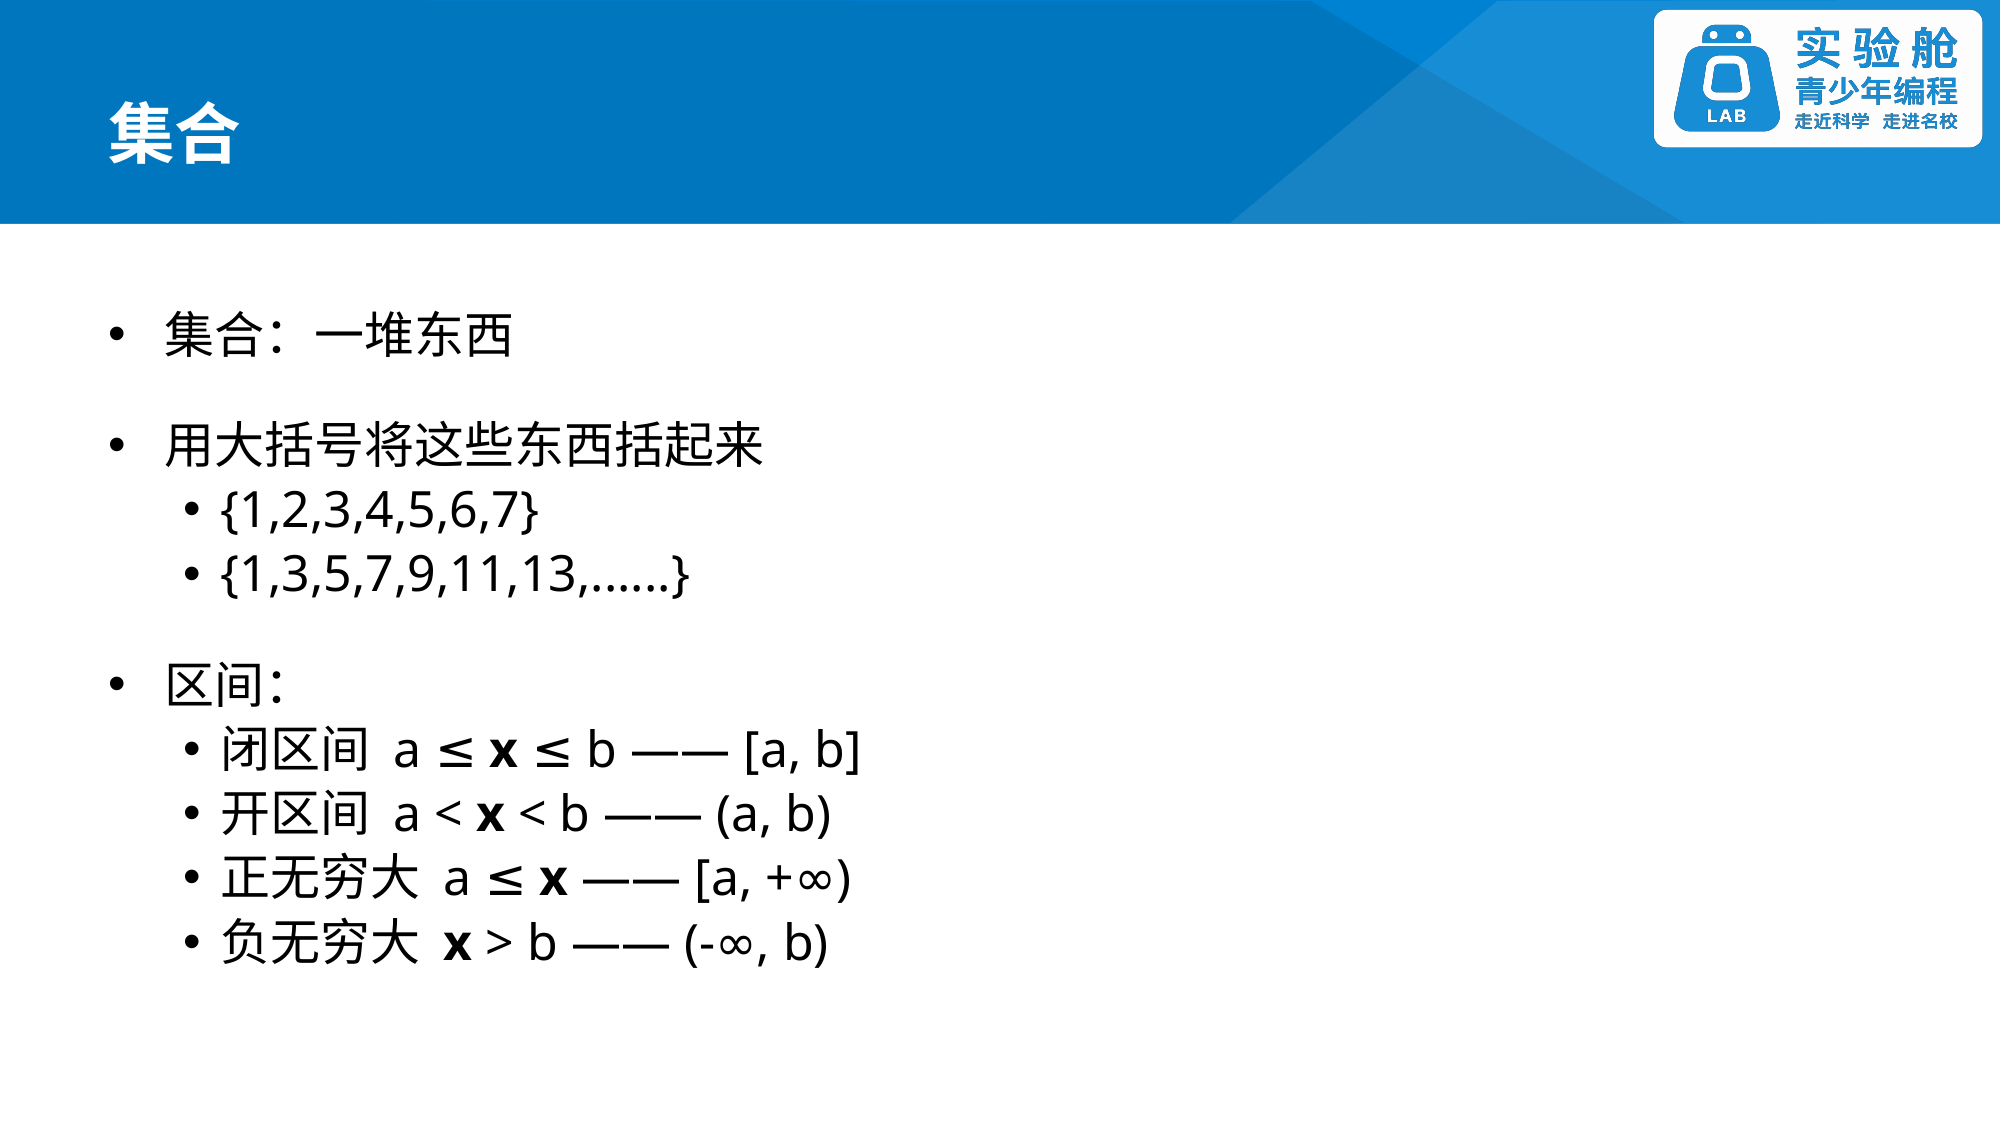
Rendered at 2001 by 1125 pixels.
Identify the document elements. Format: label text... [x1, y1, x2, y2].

list 集合：一堆东西 用大括号将这些东西括起来 {1,2,3,4,5,6,7} {1,3,5,7,9,11,13,......} 区间： 闭区间 a ≤ x ≤ b —— [a, b] 开区间 a < x < b —— (a, b) 正无穷大 a ≤ x —— [a, +∞) 负无穷大 x > b —— (-∞, b) [93, 265, 1904, 1031]
picture [1638, 0, 2000, 160]
list 集合 [93, 93, 1547, 186]
